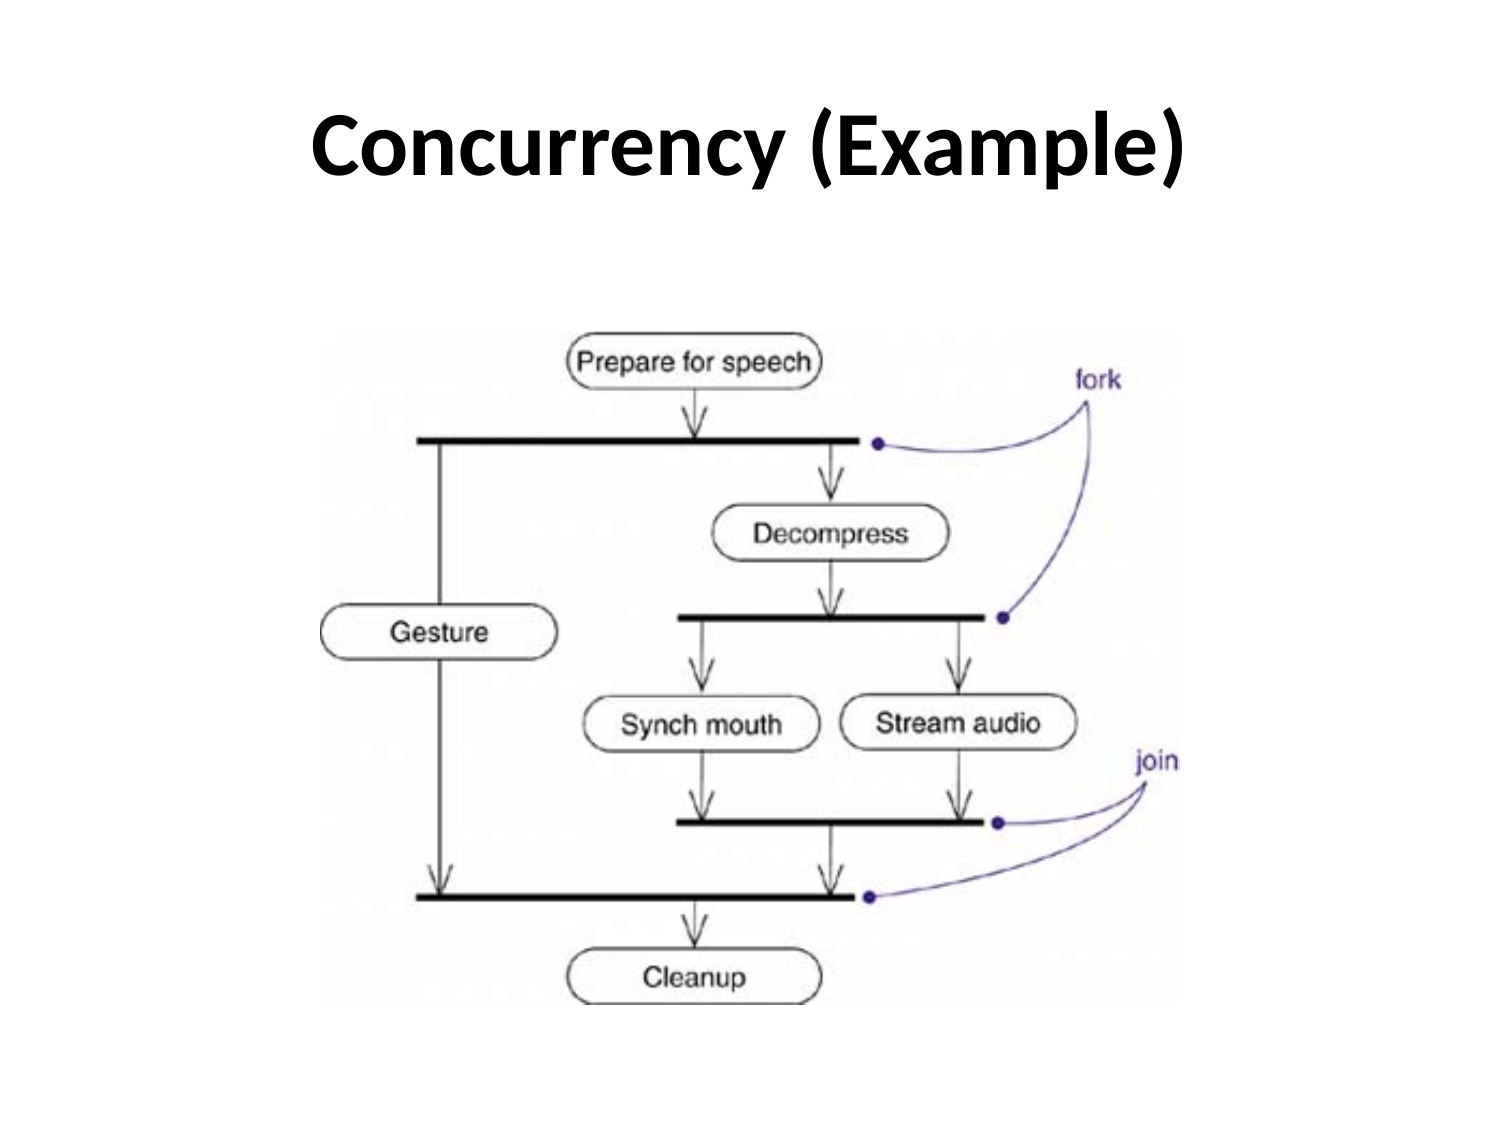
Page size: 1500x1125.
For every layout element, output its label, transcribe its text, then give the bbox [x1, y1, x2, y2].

picture [320, 330, 1180, 1006]
title Concurrency (Example) [75, 45, 1425, 233]
